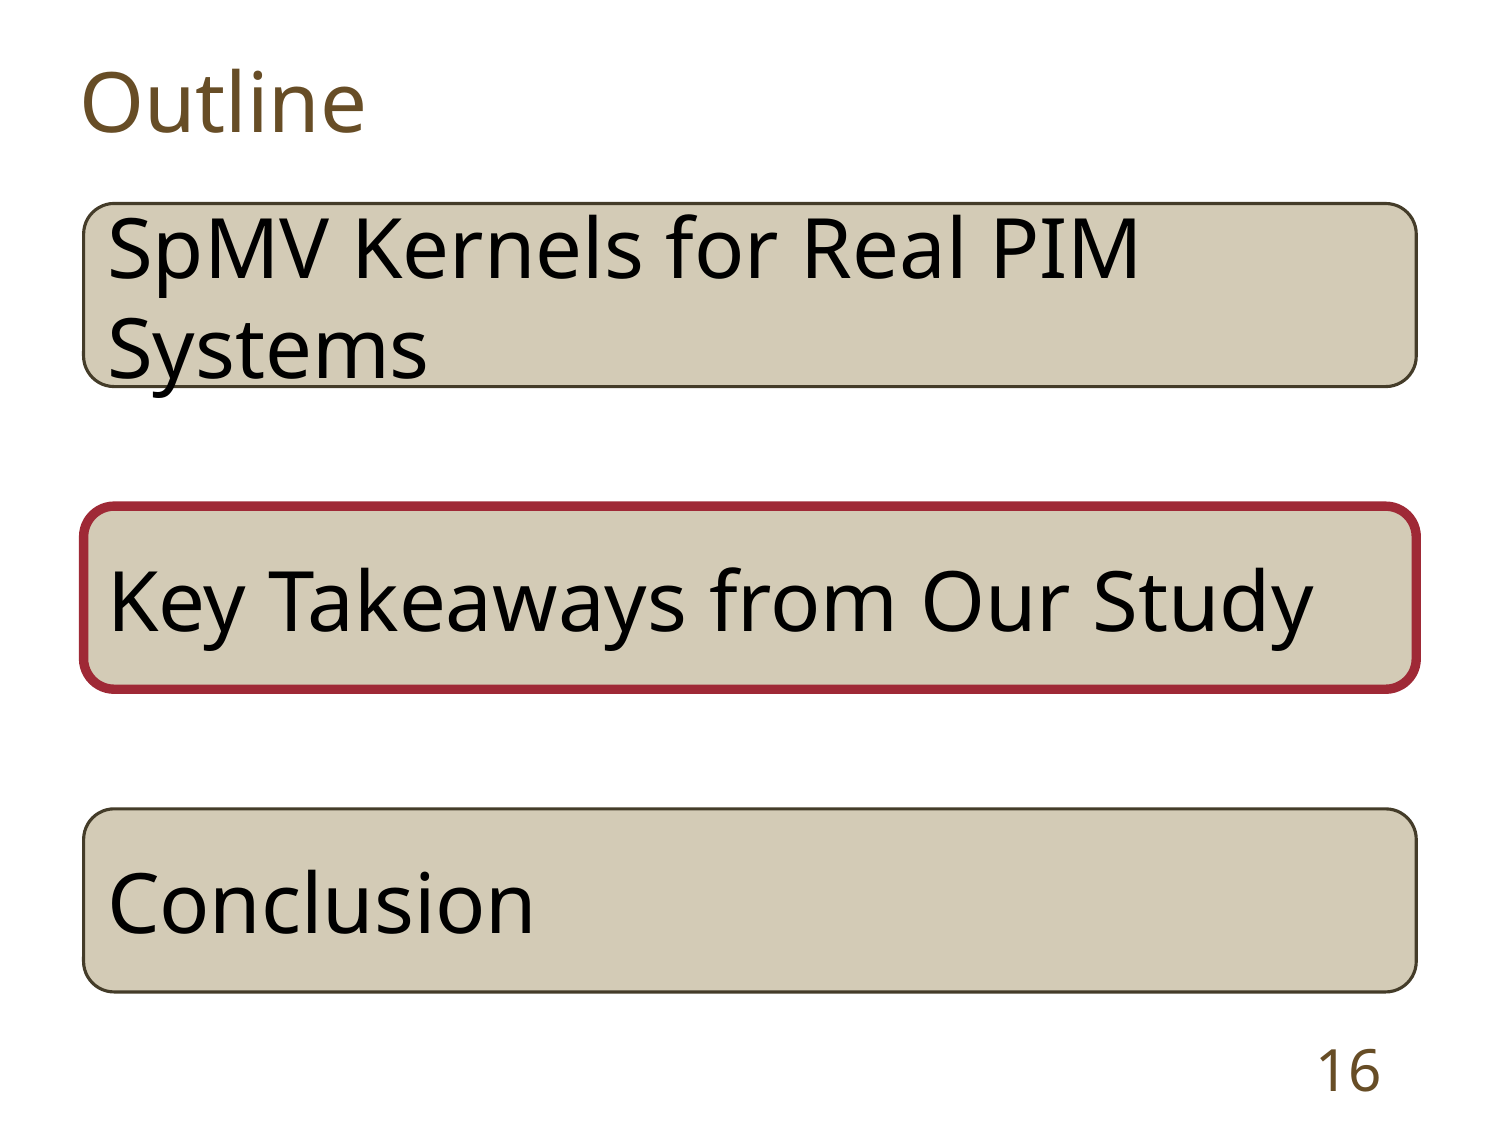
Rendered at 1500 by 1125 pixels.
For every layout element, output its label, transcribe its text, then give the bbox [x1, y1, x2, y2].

text_box SpMV Kernels for Real PIM Systems [82, 202, 1418, 388]
text_box Outline [64, 36, 1358, 175]
text_box Conclusion [82, 807, 1418, 993]
text_box Key Takeaways from Our Study [82, 505, 1418, 691]
slide_number 16 [1059, 1042, 1397, 1103]
